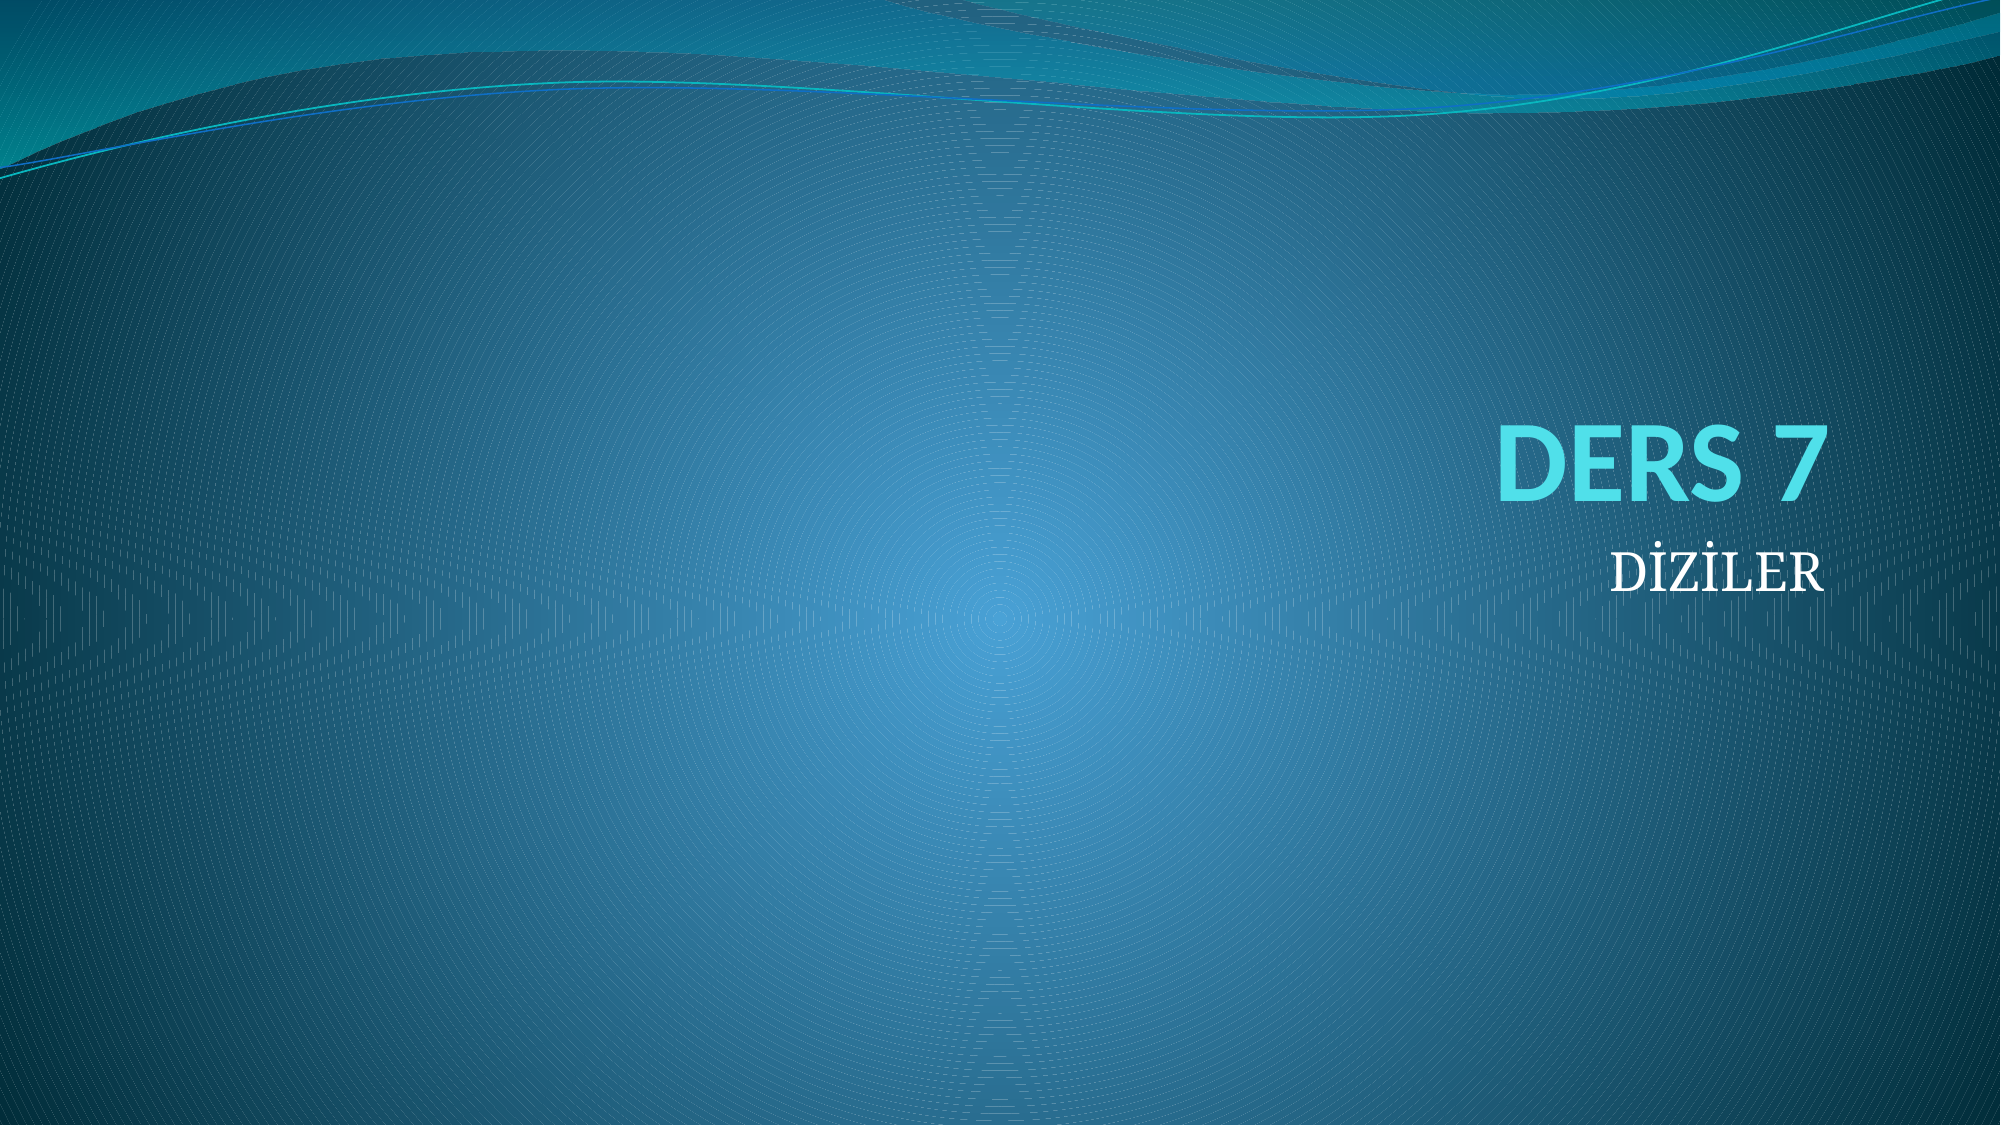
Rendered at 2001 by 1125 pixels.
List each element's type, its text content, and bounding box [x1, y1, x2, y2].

title DERS 7 [116, 224, 1834, 525]
subtitle DİZİLER [116, 529, 1835, 818]
